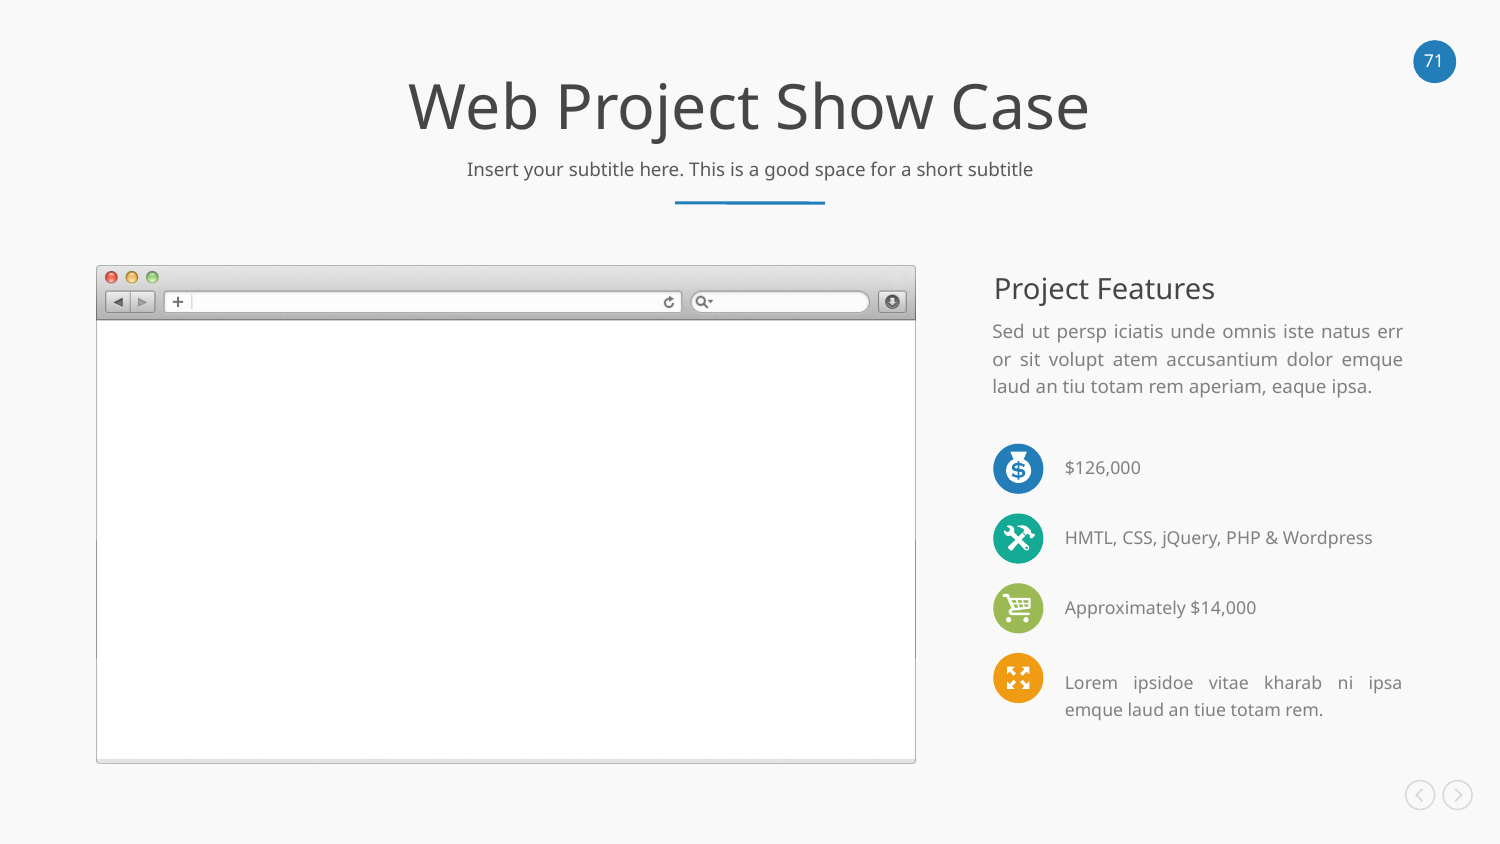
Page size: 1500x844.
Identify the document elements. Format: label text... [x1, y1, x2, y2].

picture [96, 265, 916, 766]
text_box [992, 270, 1403, 398]
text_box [993, 443, 1403, 718]
list Insert your subtitle here. This is a good space for a short subtitle [97, 151, 1403, 190]
list Web Project Show Case [97, 71, 1403, 147]
